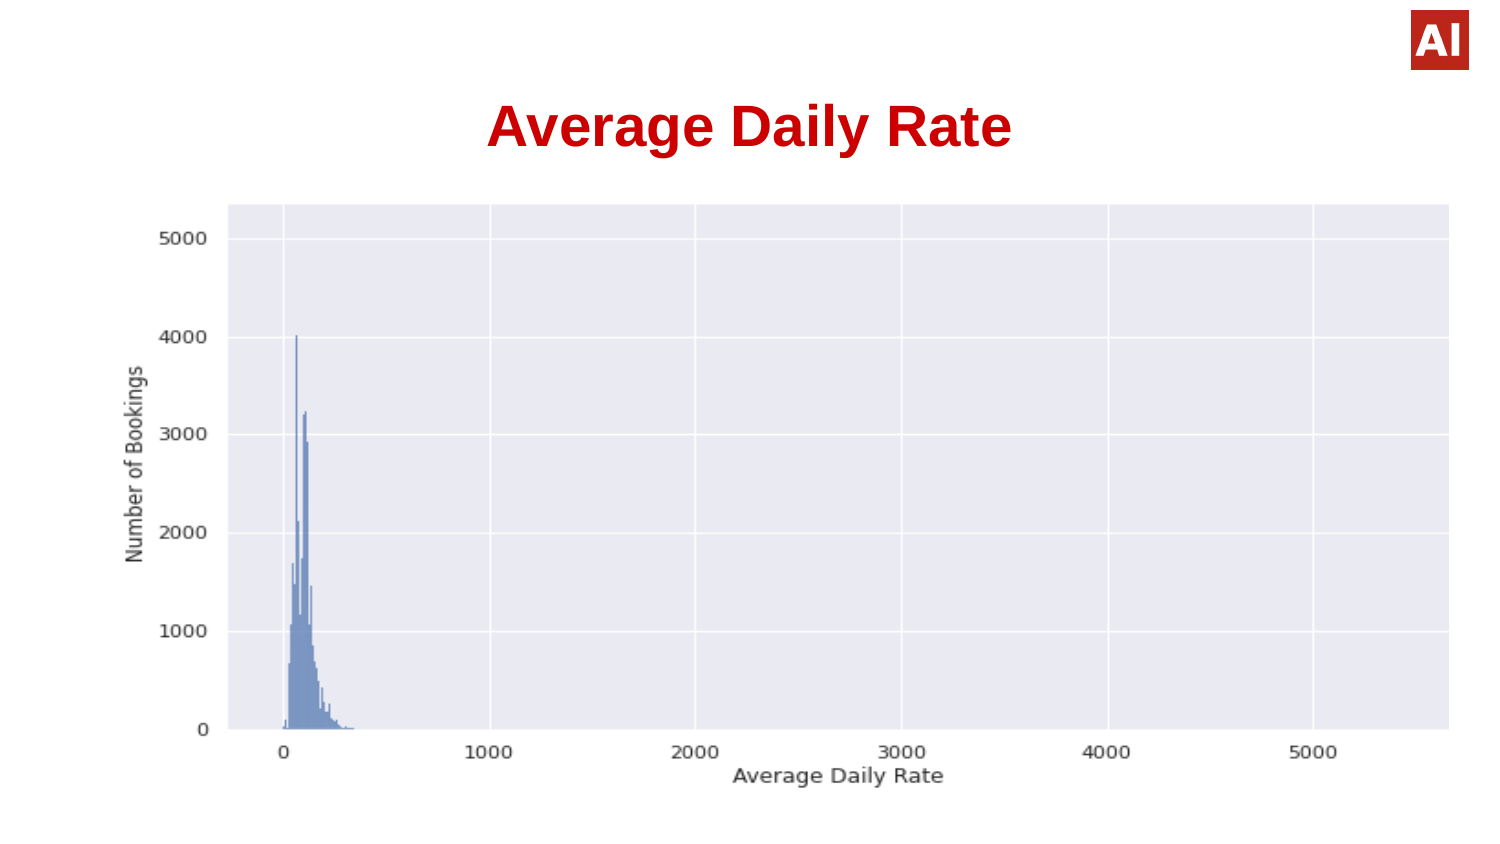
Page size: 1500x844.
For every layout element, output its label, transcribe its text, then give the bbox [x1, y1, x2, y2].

picture [29, 200, 1450, 817]
title Average Daily Rate [51, 72, 1449, 167]
picture [1411, 10, 1469, 70]
